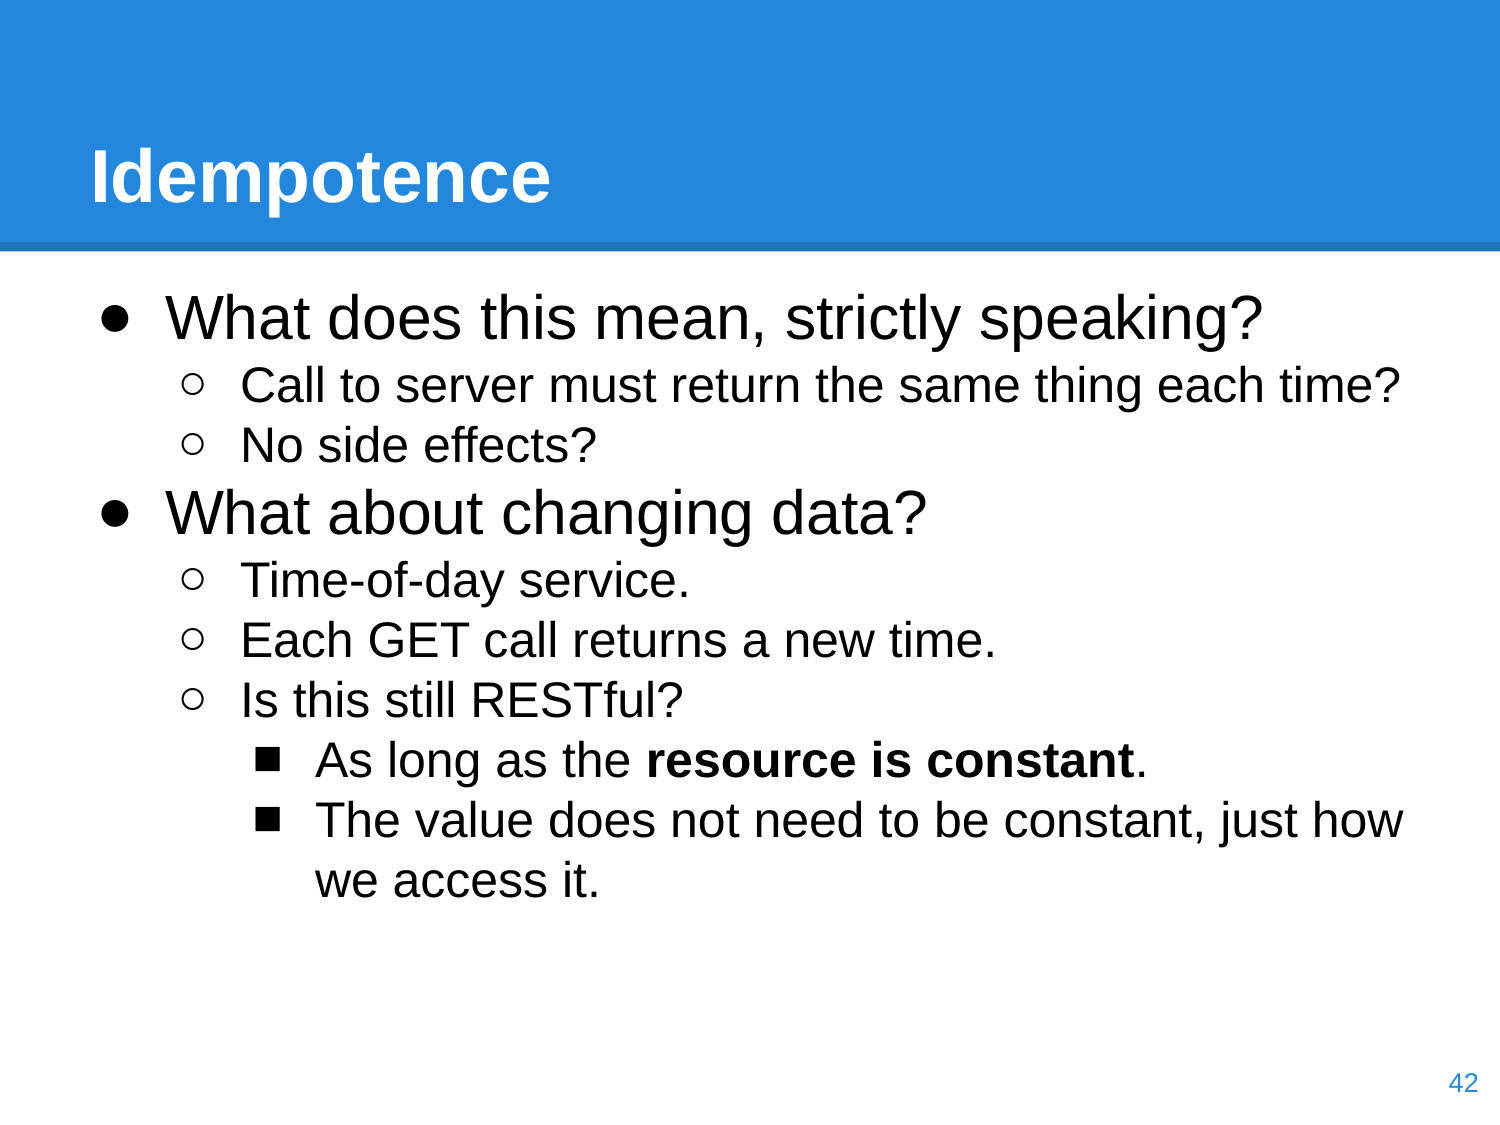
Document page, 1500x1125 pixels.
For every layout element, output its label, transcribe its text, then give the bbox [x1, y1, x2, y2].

slide_number ‹#› [1403, 1038, 1494, 1125]
title Idempotence [75, 45, 1425, 233]
list What does this mean, strictly speaking? Call to server must return the same thing each time? No side effects? What about changing data? Time-of-day service. Each GET call returns a new time. Is this still RESTful? As long as the resource is constant. The value does not need to be constant, just how we access it. [75, 262, 1425, 1078]
